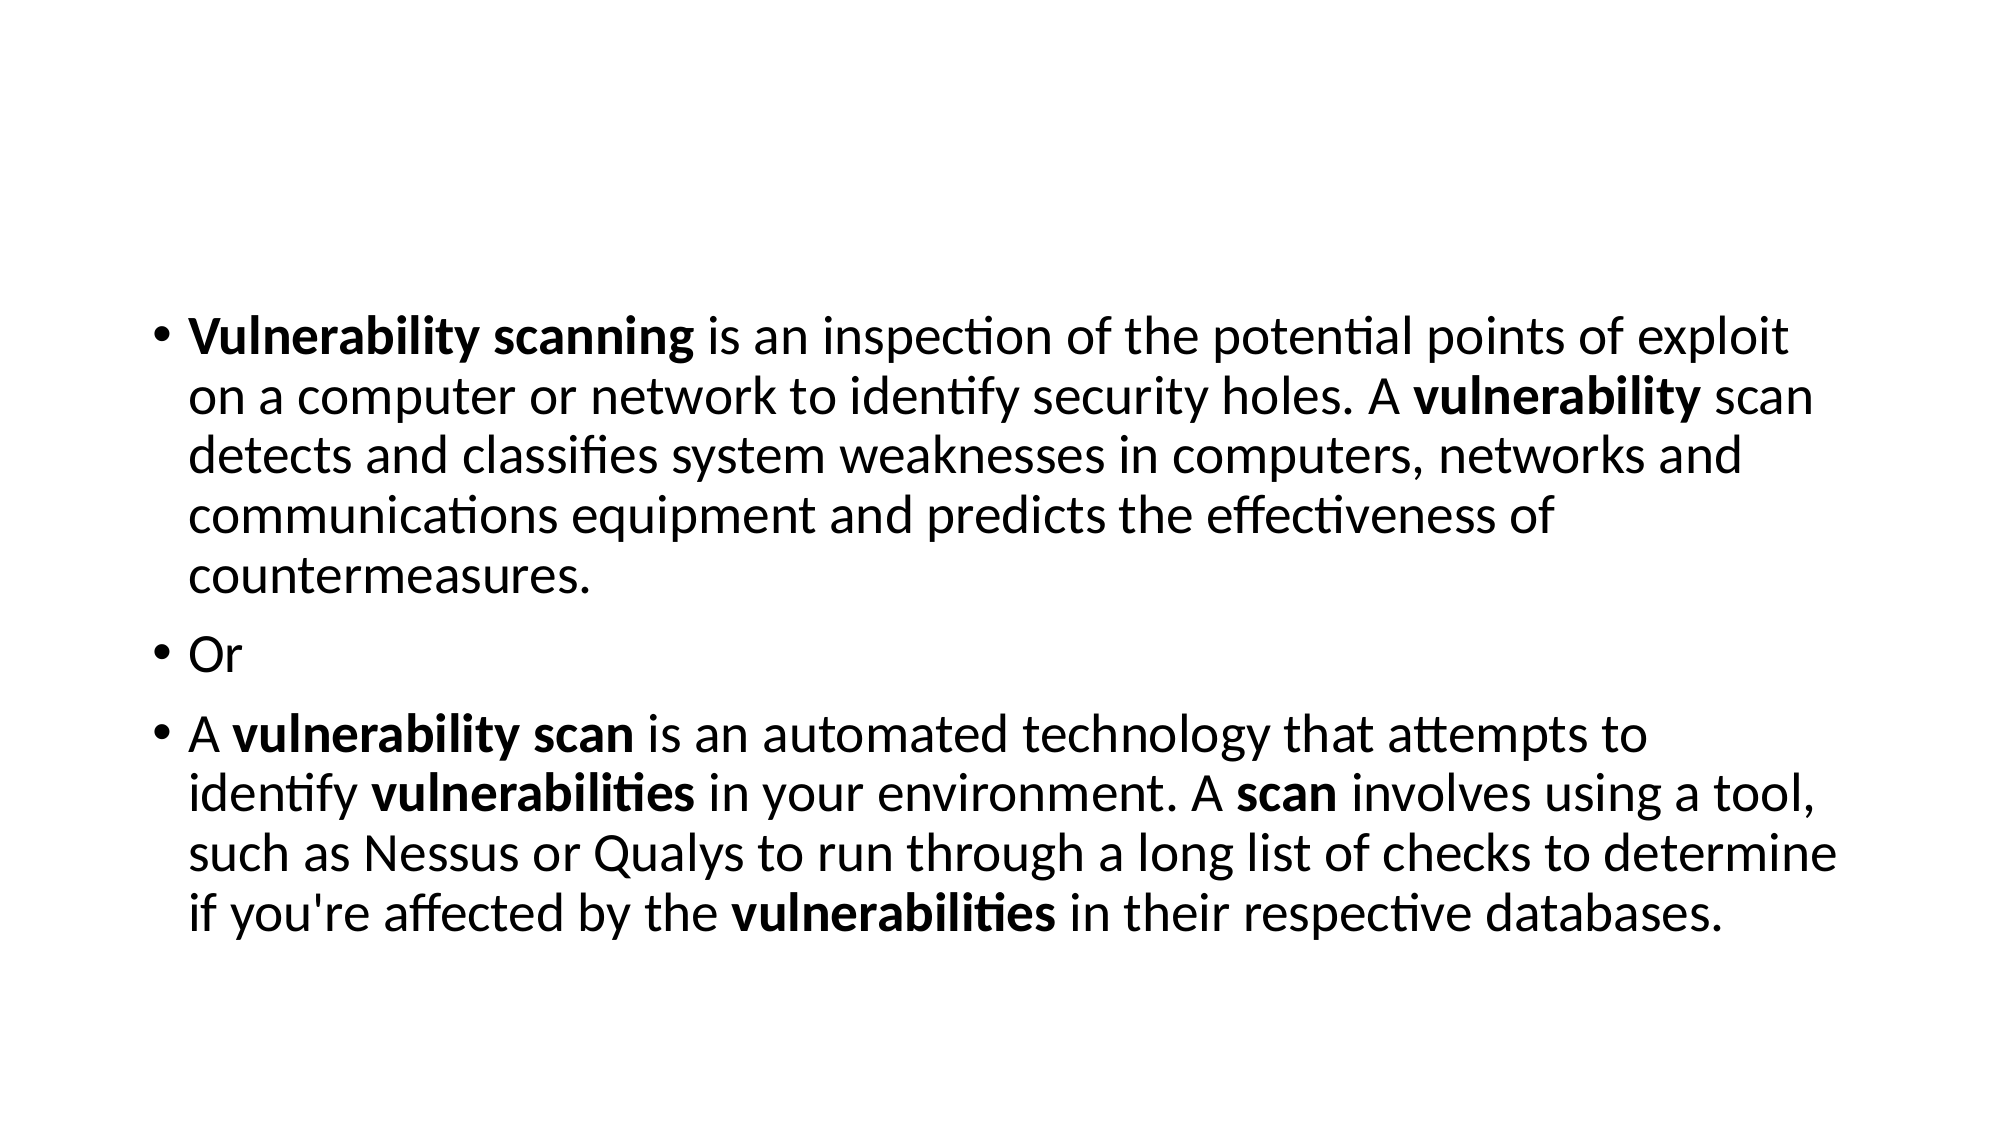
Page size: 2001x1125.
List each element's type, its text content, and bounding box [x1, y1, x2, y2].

list Vulnerability scanning is an inspection of the potential points of exploit on a computer or network to identify security holes. A vulnerability scan detects and classifies system weaknesses in computers, networks and communications equipment and predicts the effectiveness of countermeasures. Or A vulnerability scan is an automated technology that attempts to identify vulnerabilities in your environment. A scan involves using a tool, such as Nessus or Qualys to run through a long list of checks to determine if you're affected by the vulnerabilities in their respective databases. [137, 299, 1863, 1014]
